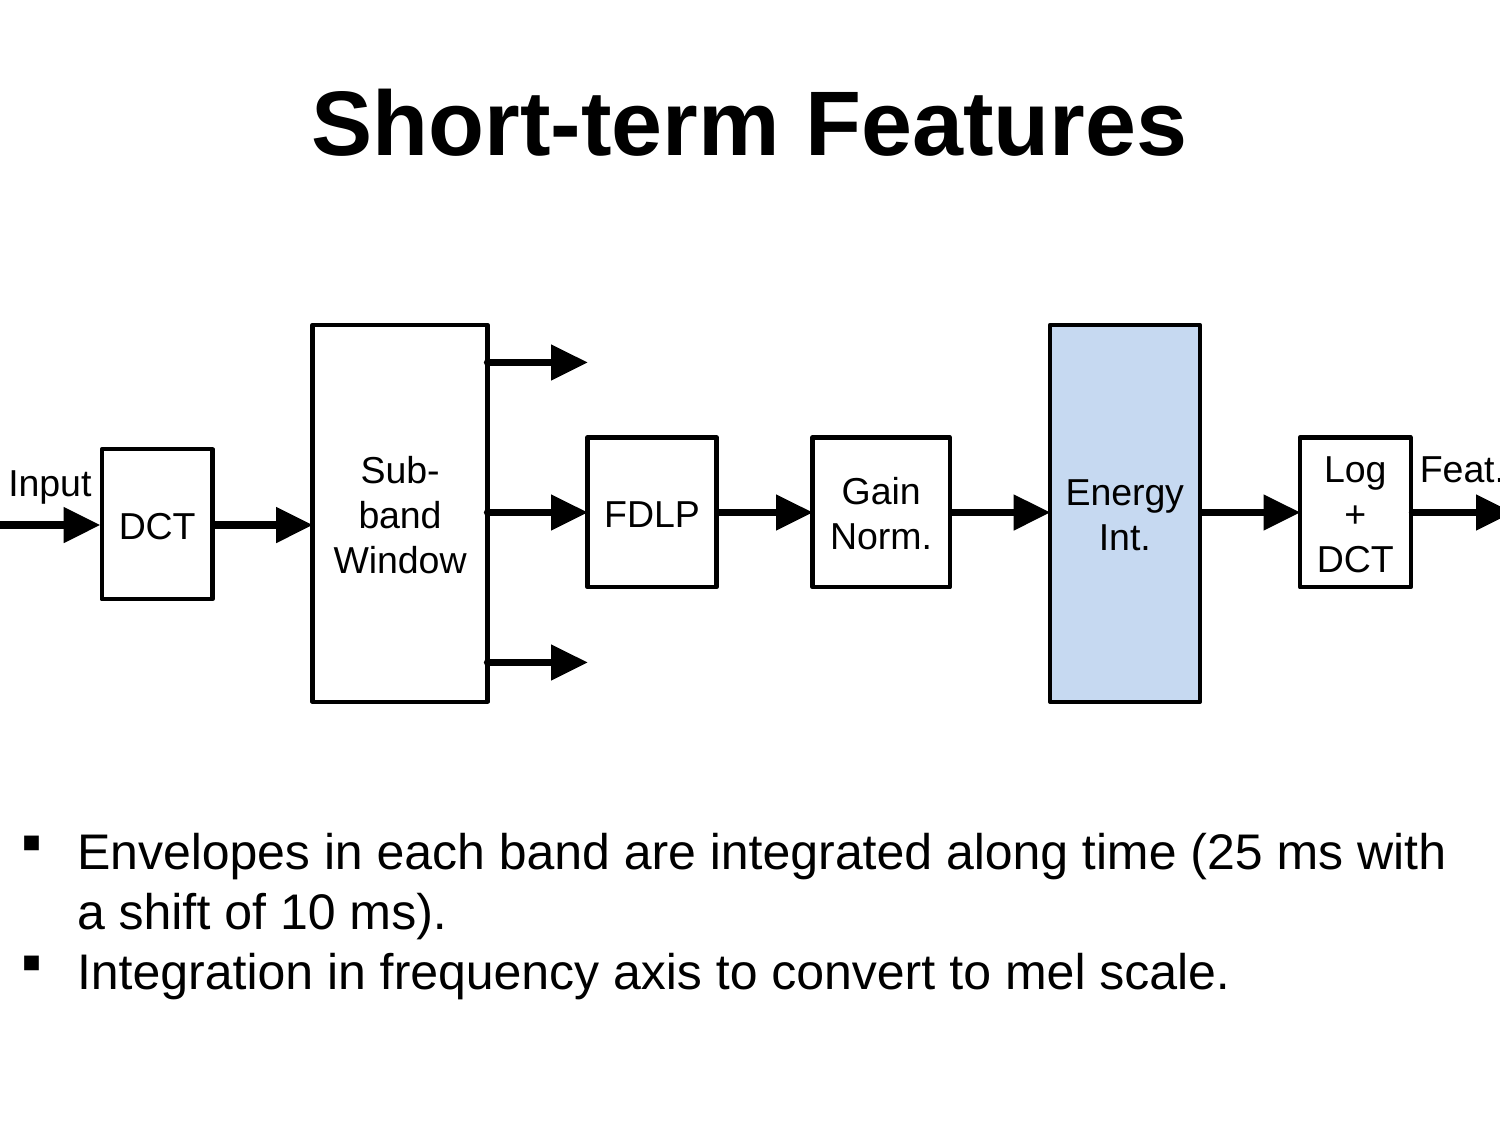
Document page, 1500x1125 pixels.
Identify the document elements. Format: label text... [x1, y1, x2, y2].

text_box FDLP [585, 435, 719, 589]
text_box Feat. [1374, 437, 1500, 498]
text_box Input [0, 451, 100, 512]
title Short-term Features [75, 24, 1425, 213]
text_box Log+ DCT [1298, 435, 1413, 589]
text_box Sub-band Window [310, 323, 490, 704]
text_box Energy Int. [1048, 323, 1202, 704]
text_box DCT [100, 447, 215, 601]
text_box Gain Norm. [810, 435, 952, 589]
text_box Envelopes in each band are integrated along time (25 ms with a shift of 10 ms). Integration in frequency axis to convert to mel scale. [5, 812, 1481, 1008]
